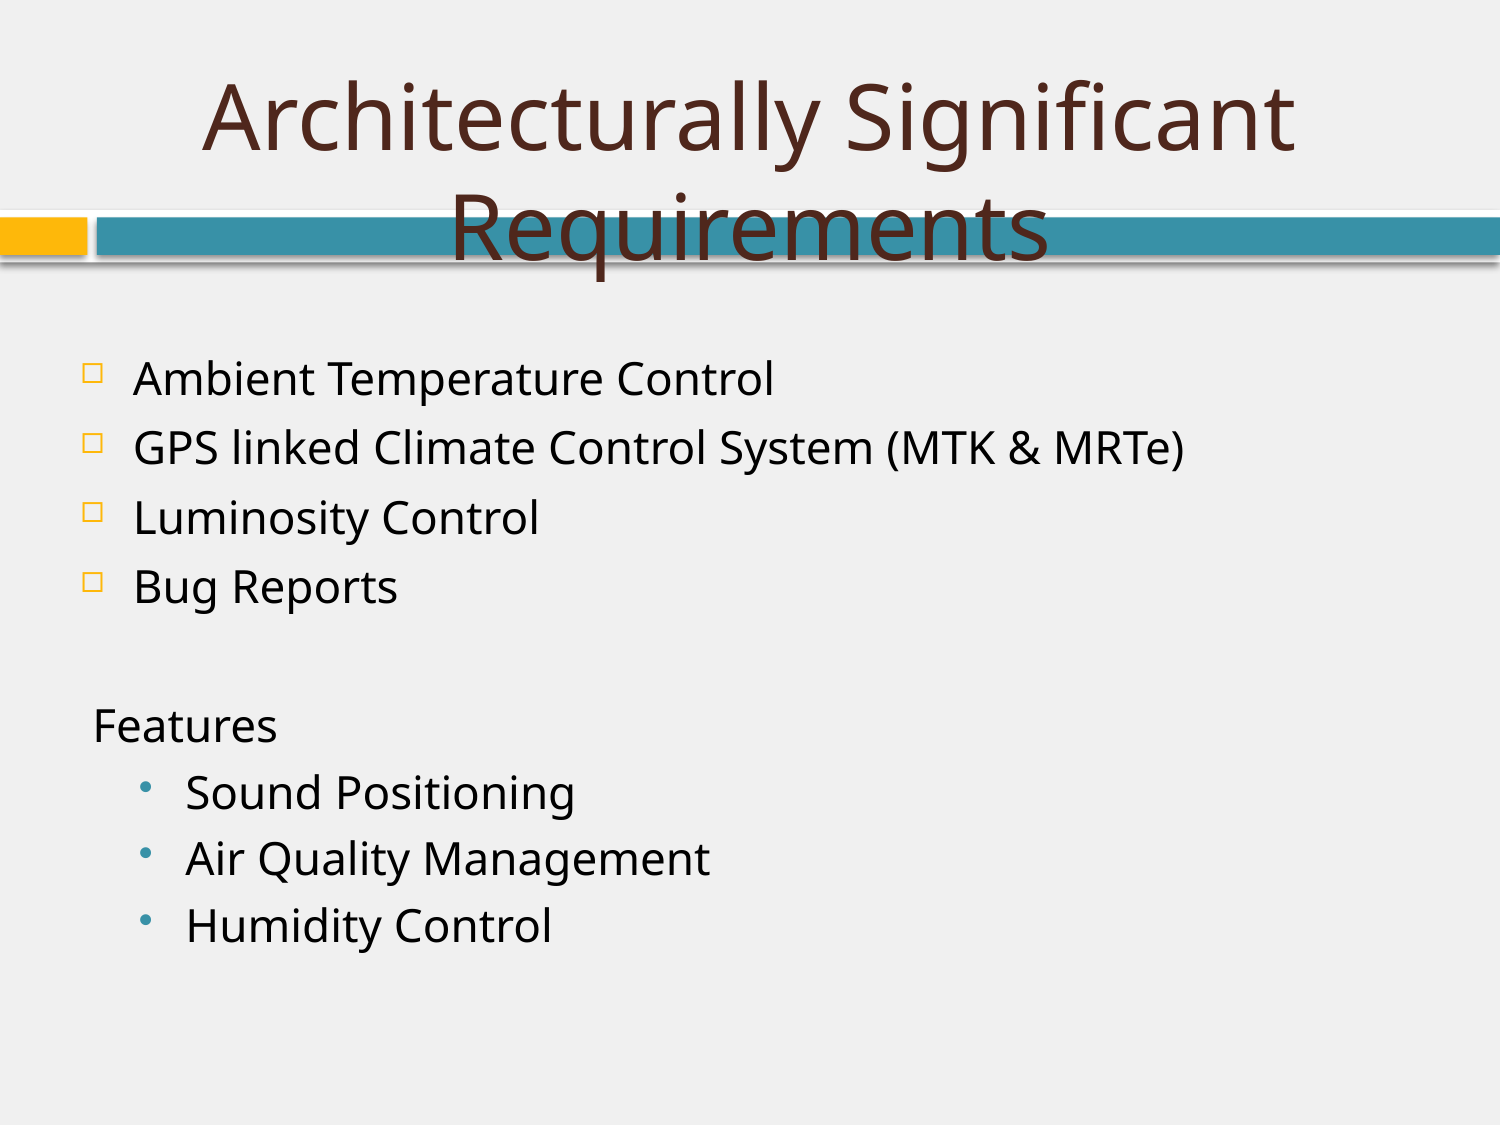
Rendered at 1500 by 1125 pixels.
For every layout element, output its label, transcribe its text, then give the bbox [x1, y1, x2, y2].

list Ambient Temperature Control GPS linked Climate Control System (MTK & MRTe) Luminosity Control Bug Reports Features Sound Positioning Air Quality Management Humidity Control [65, 342, 1404, 1080]
title Architecturally Significant Requirements [4, 51, 1495, 215]
